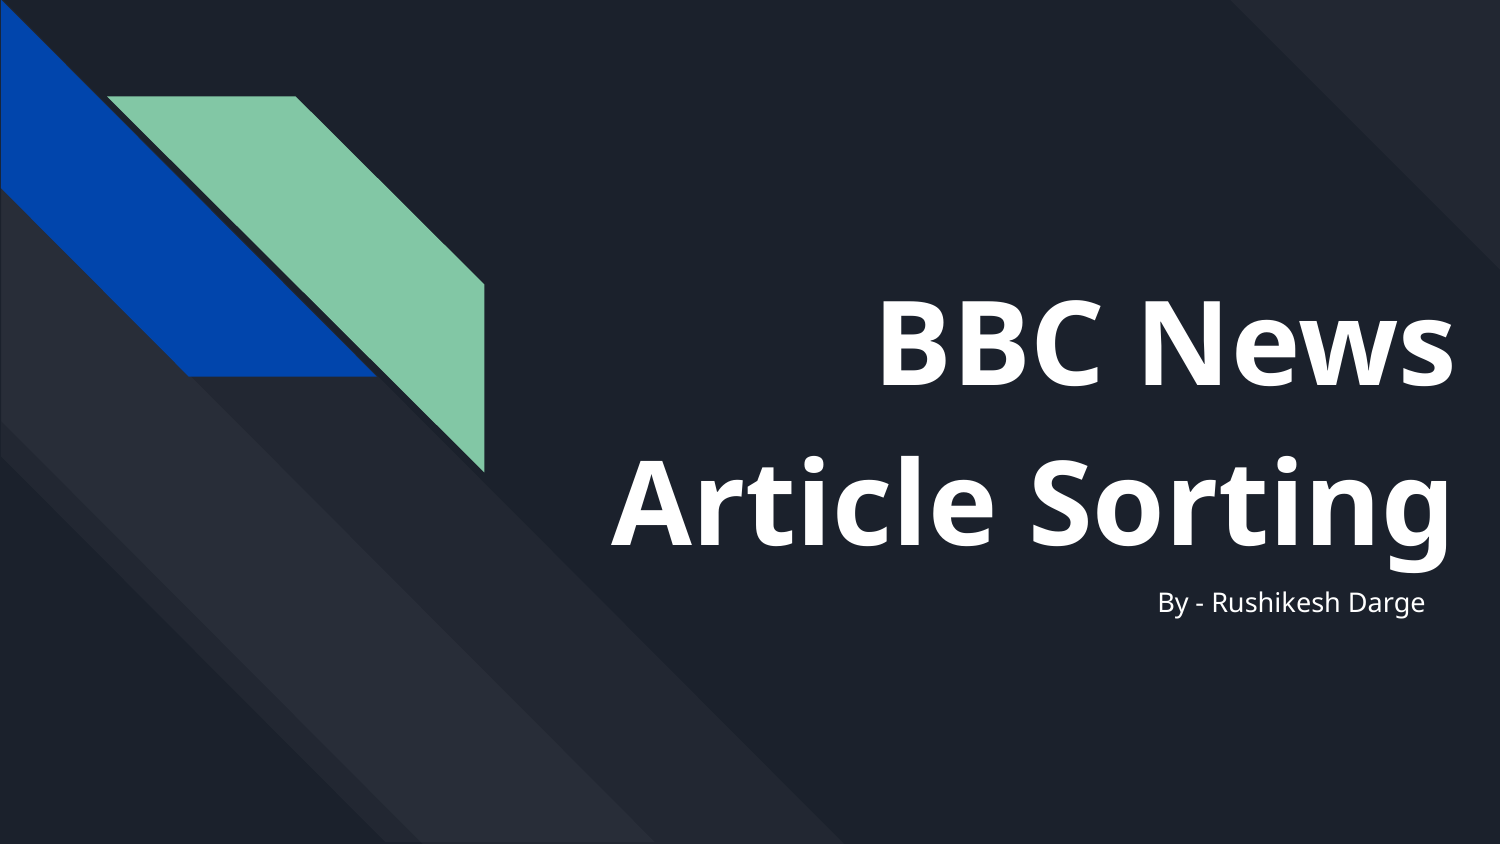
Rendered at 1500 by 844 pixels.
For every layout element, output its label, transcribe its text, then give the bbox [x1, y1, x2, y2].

title BBC News Article Sorting [473, 245, 1472, 599]
subtitle By - Rushikesh Darge [871, 568, 1441, 652]
